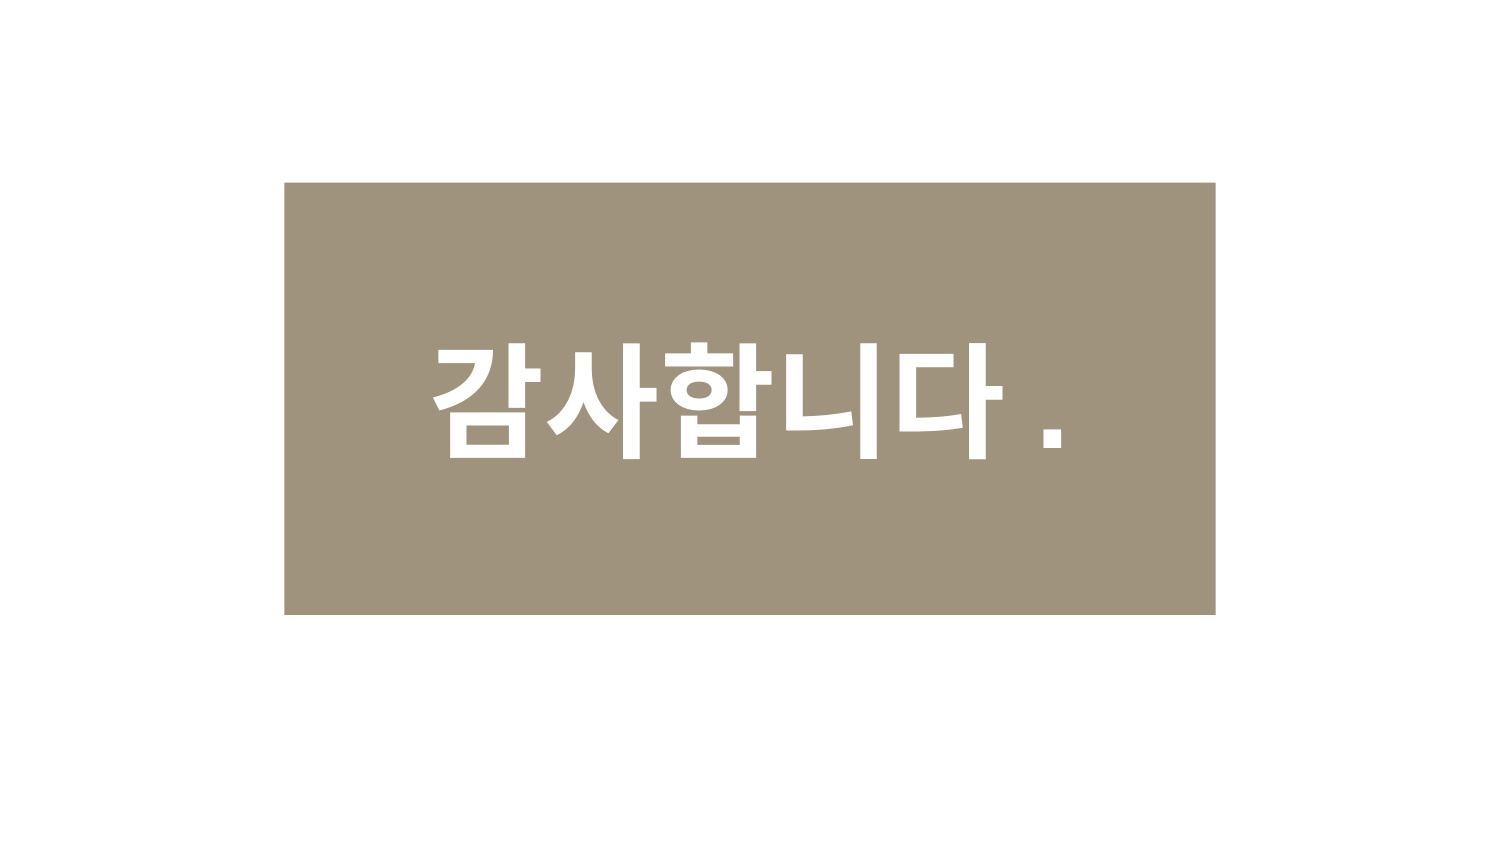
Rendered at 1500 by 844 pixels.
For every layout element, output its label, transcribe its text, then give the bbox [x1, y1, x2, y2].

title THANKS [156, 61, 585, 399]
text_box 감사합니다. [284, 182, 1216, 615]
